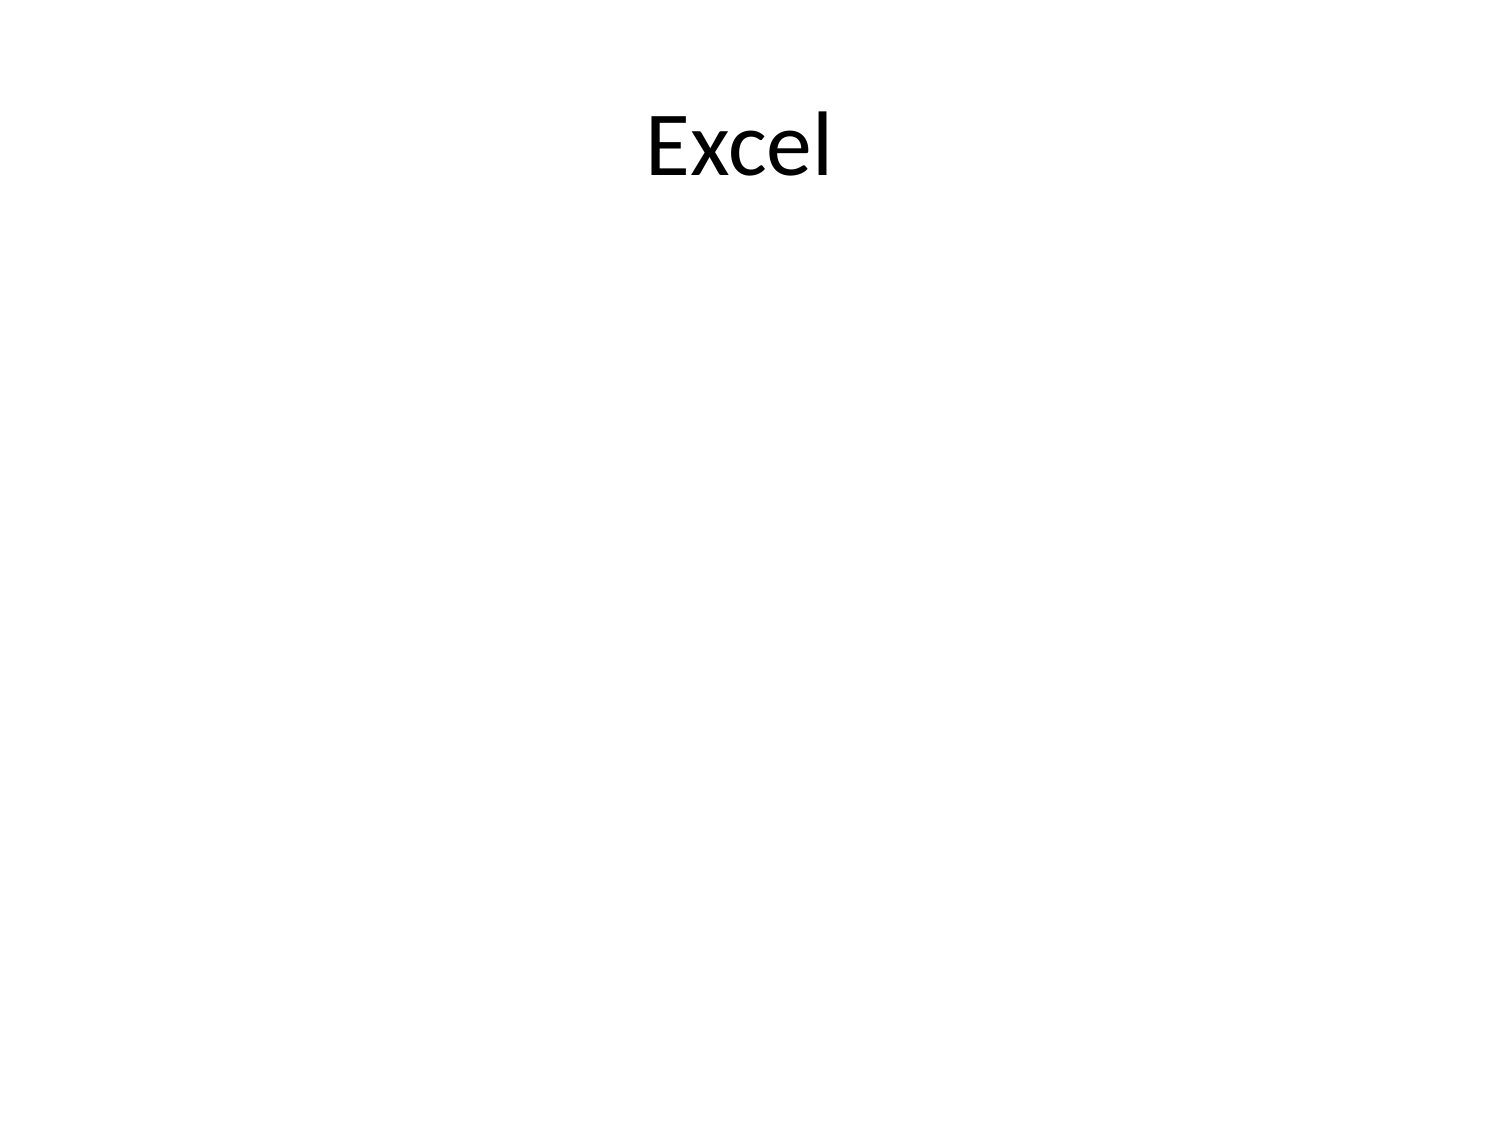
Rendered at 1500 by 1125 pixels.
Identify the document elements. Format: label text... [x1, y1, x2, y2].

title Excel [75, 45, 1425, 233]
